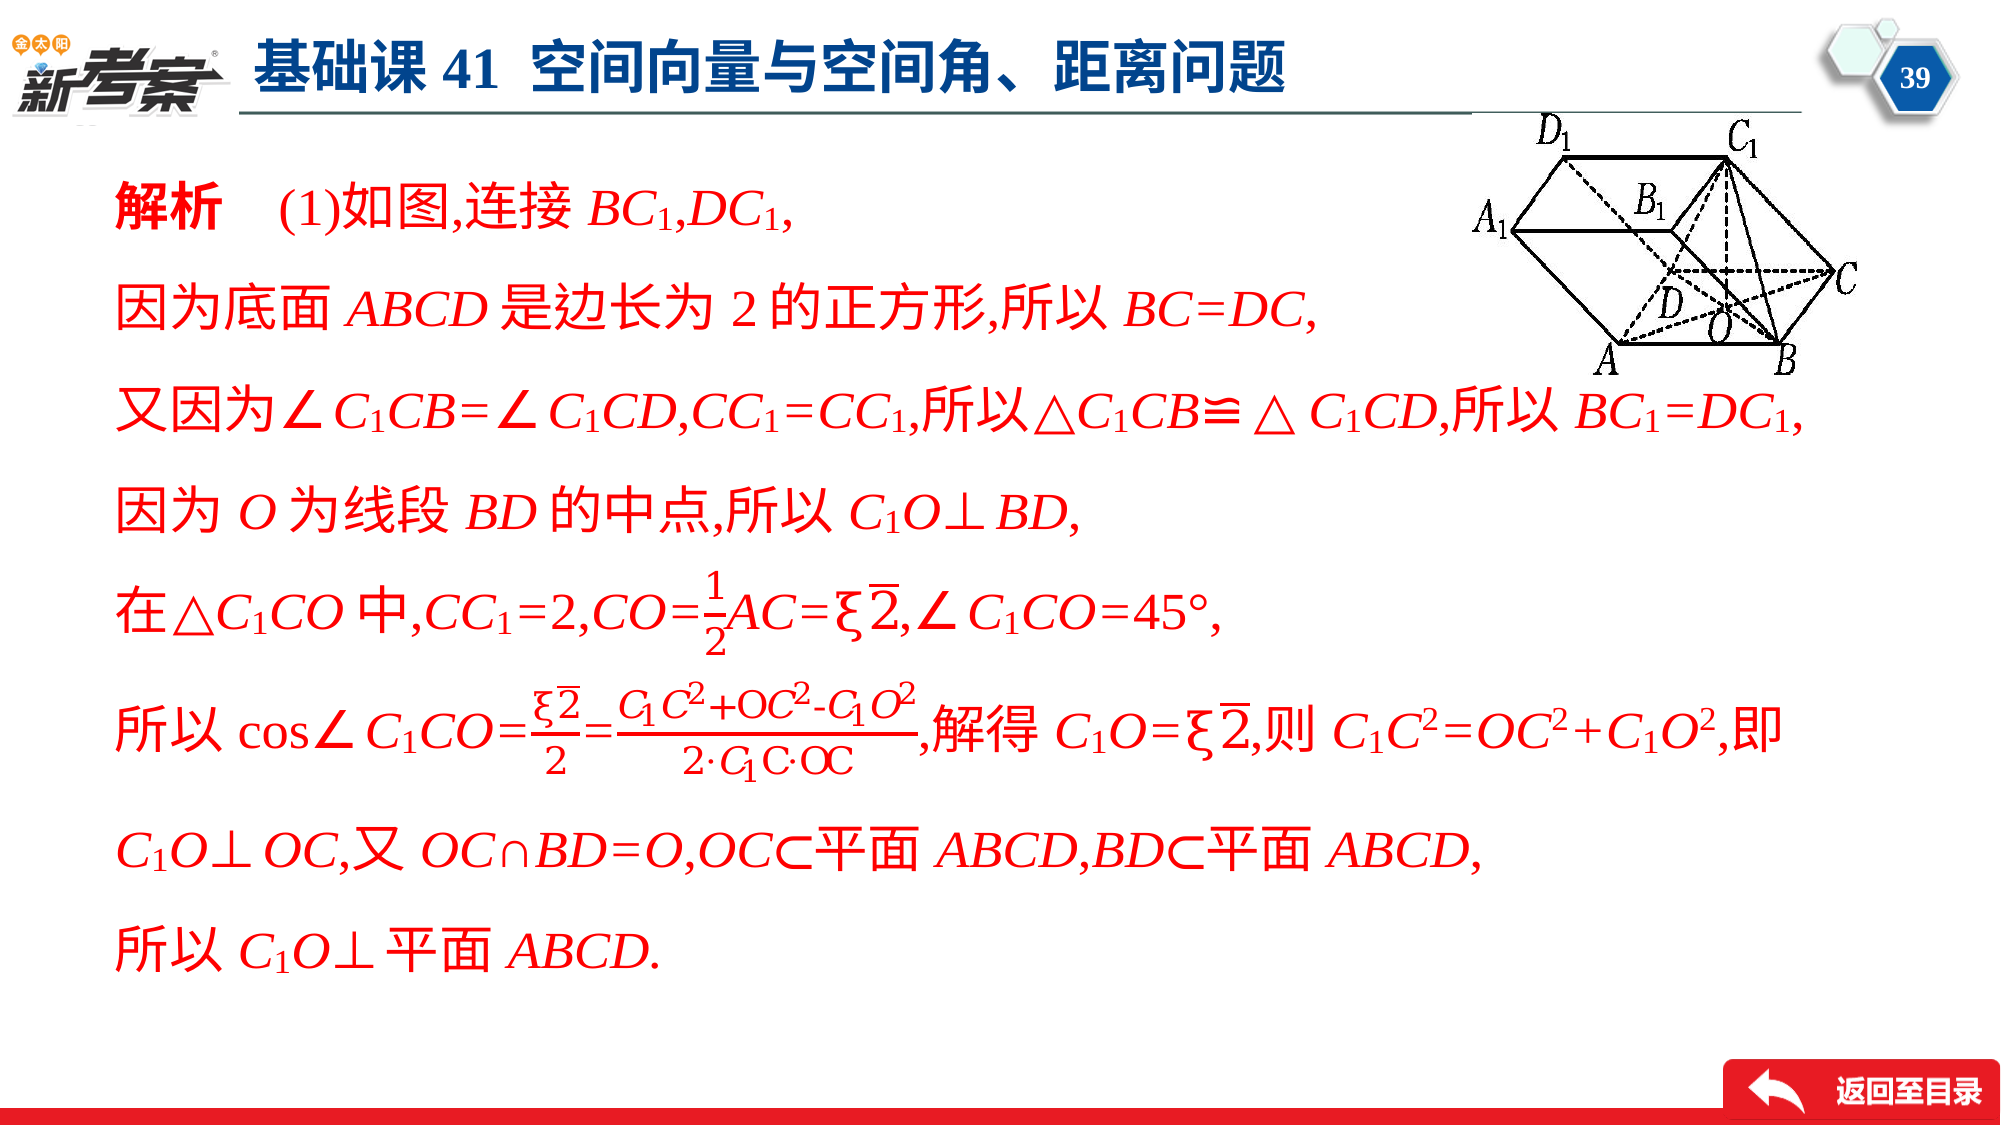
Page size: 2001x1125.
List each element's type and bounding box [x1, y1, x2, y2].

text_box [114, 154, 1889, 1044]
picture [0, 0, 2001, 1125]
